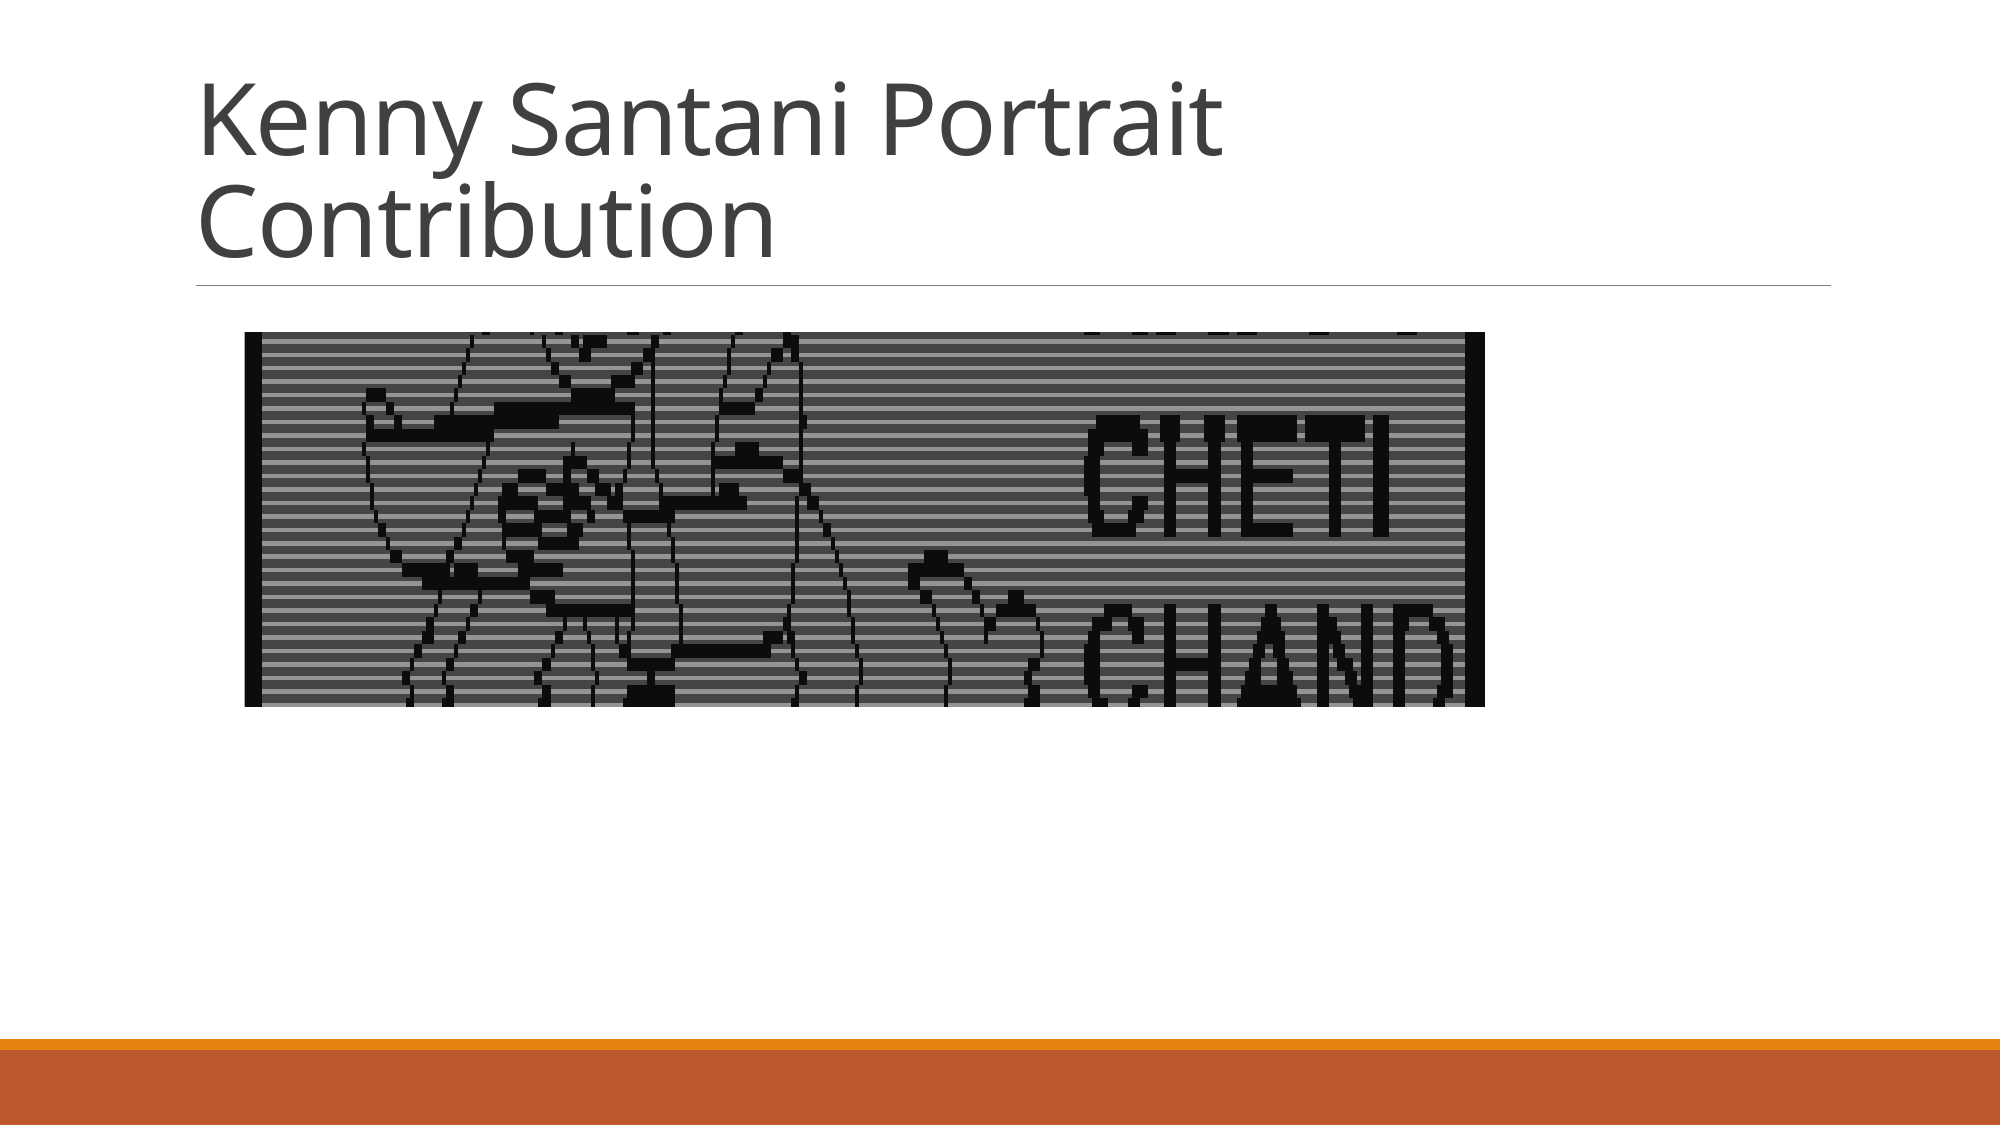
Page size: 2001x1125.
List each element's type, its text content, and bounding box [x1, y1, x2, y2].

picture [244, 331, 1486, 707]
title Kenny Santani Portrait Contribution [180, 47, 1830, 285]
